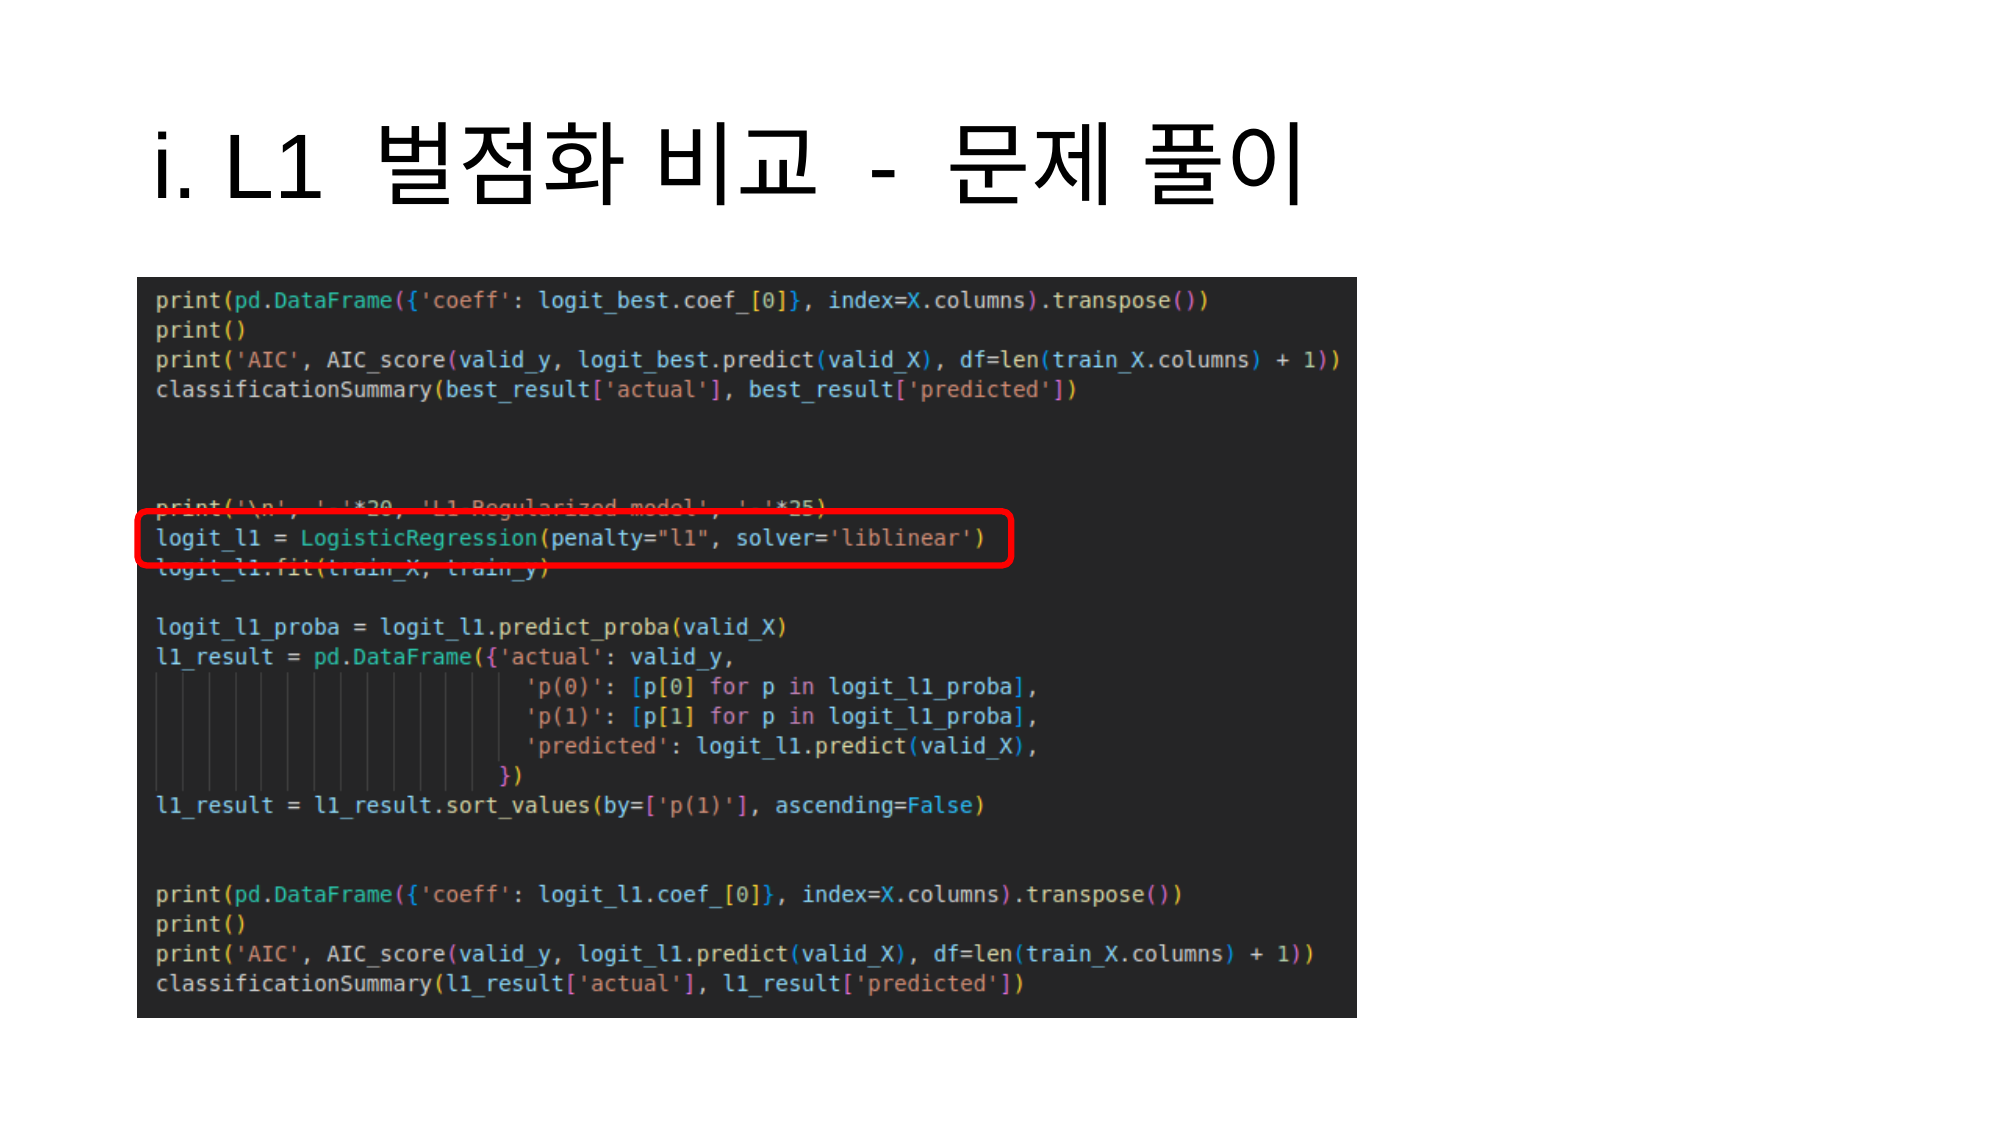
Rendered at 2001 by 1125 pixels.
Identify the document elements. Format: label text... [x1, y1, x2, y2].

picture [136, 276, 1357, 1019]
title i. L1 벌점화 비교 - 문제 풀이 [137, 59, 1863, 278]
